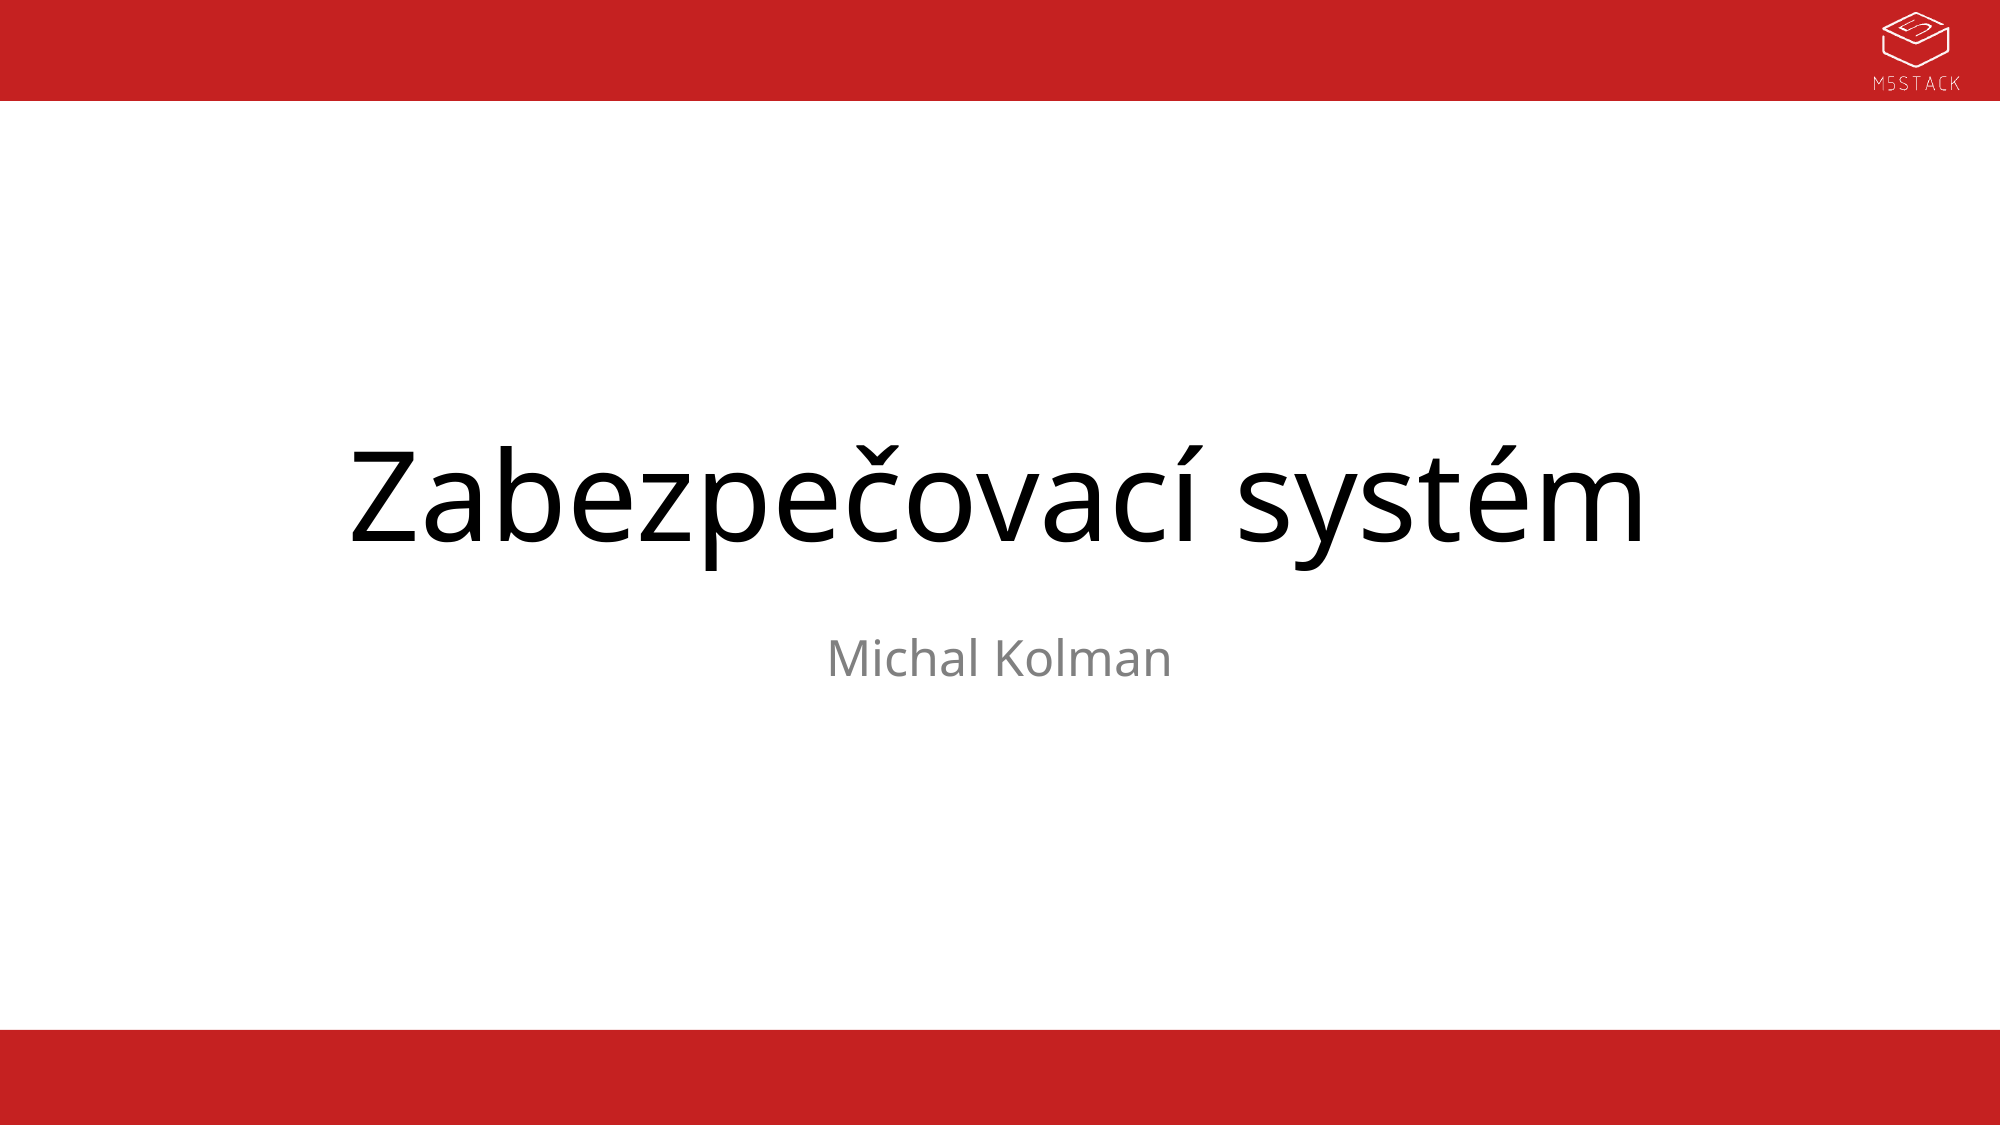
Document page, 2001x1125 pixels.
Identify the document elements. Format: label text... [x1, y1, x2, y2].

title Zabezpečovací systém [249, 184, 1750, 576]
picture [1862, 0, 1972, 106]
subtitle Michal Kolman [249, 625, 1750, 863]
